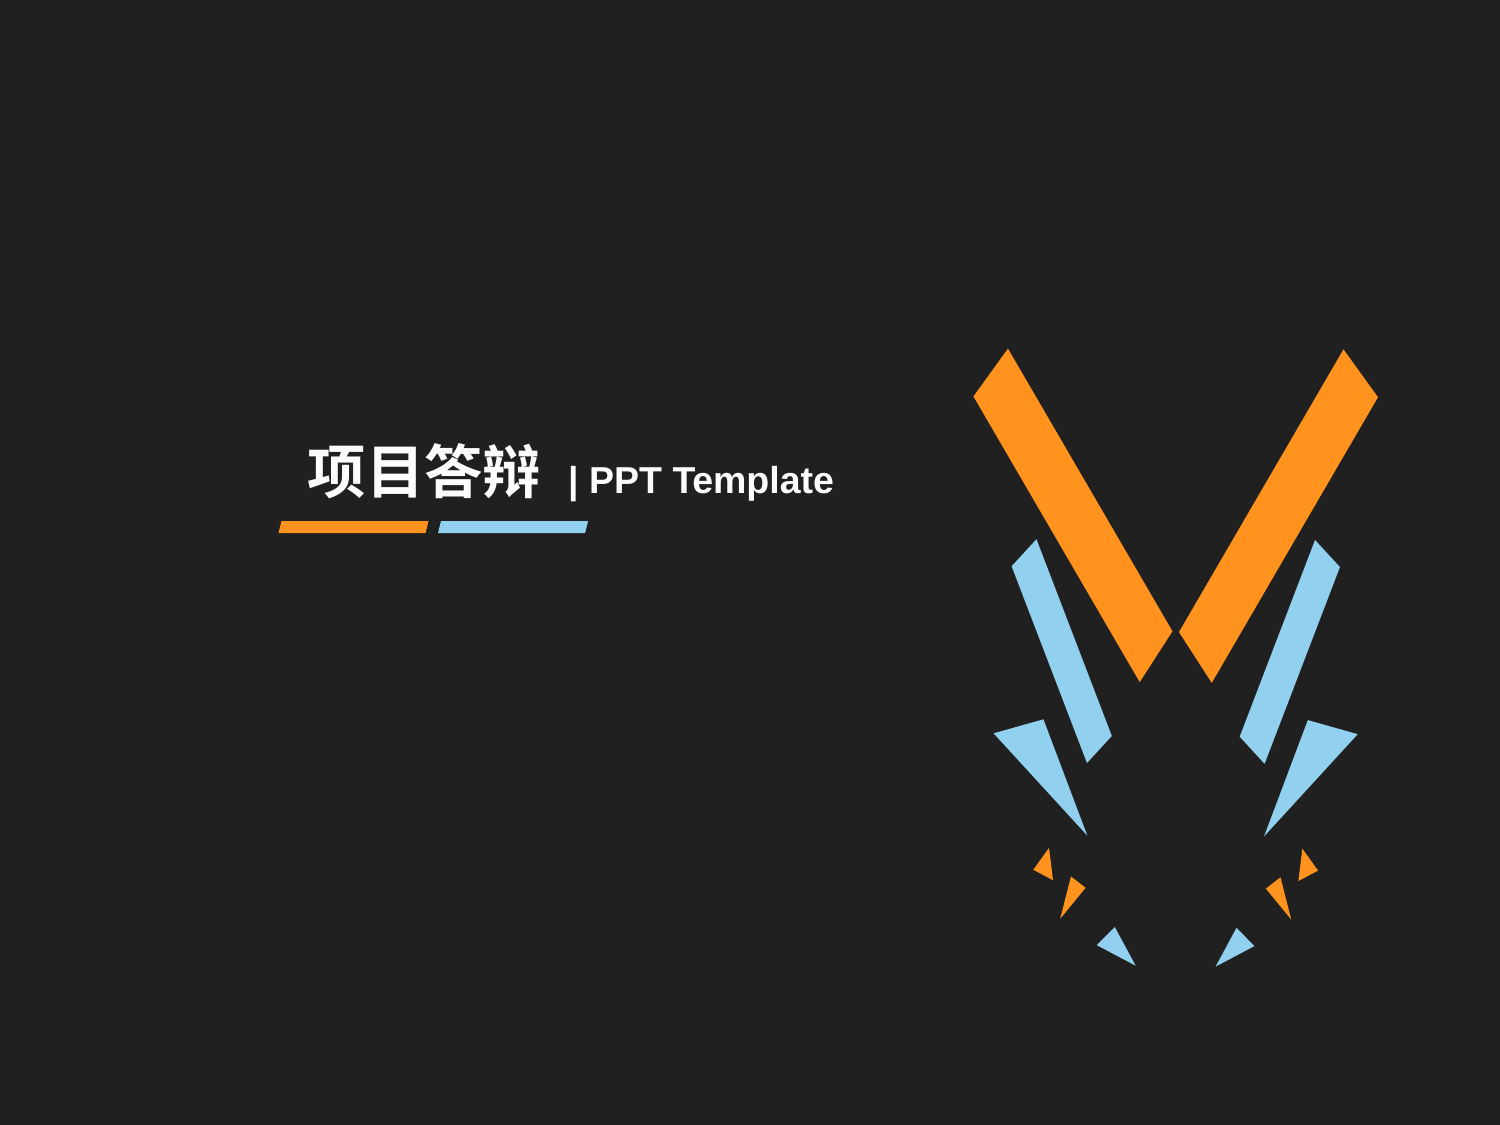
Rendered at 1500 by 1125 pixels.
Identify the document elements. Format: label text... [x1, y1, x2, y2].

text_box [276, 519, 431, 536]
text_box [1207, 338, 1318, 958]
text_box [1034, 337, 1145, 958]
subtitle 项目答辩 | PPT Template [265, 428, 932, 1096]
text_box [435, 519, 591, 536]
